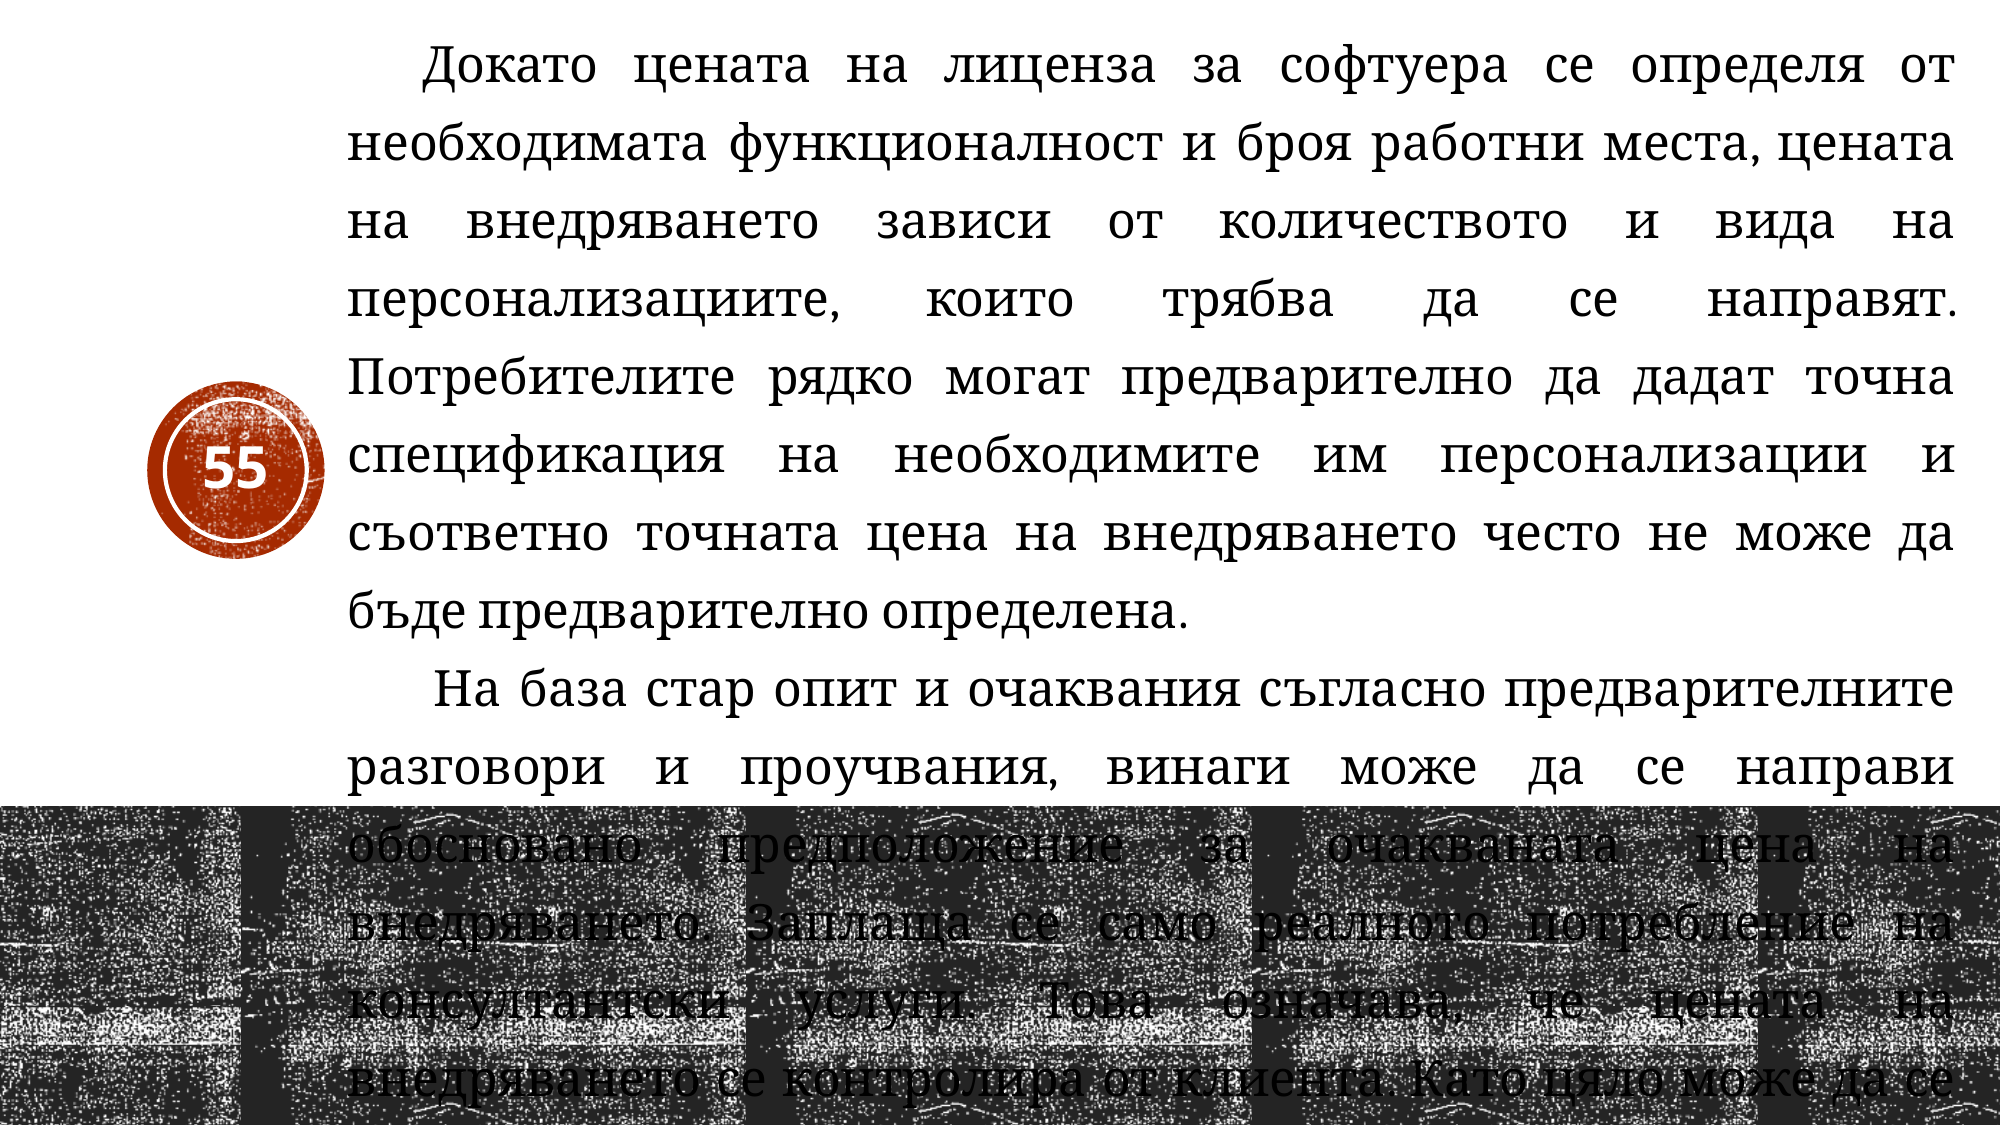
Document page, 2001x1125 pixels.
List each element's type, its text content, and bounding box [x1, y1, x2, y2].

slide_number 55 [138, 411, 333, 530]
text_box Докато цената на лиценза за софтуера се определя от необходимата функционалност и броя работни места, цената на внедряването зависи от количеството и вида на персонализациите, които трябва да се направят. Потребителите рядко могат предварително да дадат точна спецификация на необходимите им персонализации и съответно точната цена на внедряването често не може да бъде предварително определена. На база стар опит и очаквания съгласно предварителните разговори и проучвания, винаги може да се направи обосновано предположение за очакваната цена на внедряването. Заплаща се само реалното потребление на консултантски услуги. Това означава, че цената на внедряването се контролира от клиента. Като цяло може да се очаква, че грубо цената на внедряването ще е между 0.5 и 2.0 пъти цената на основния лиценз. [333, 7, 1971, 1125]
